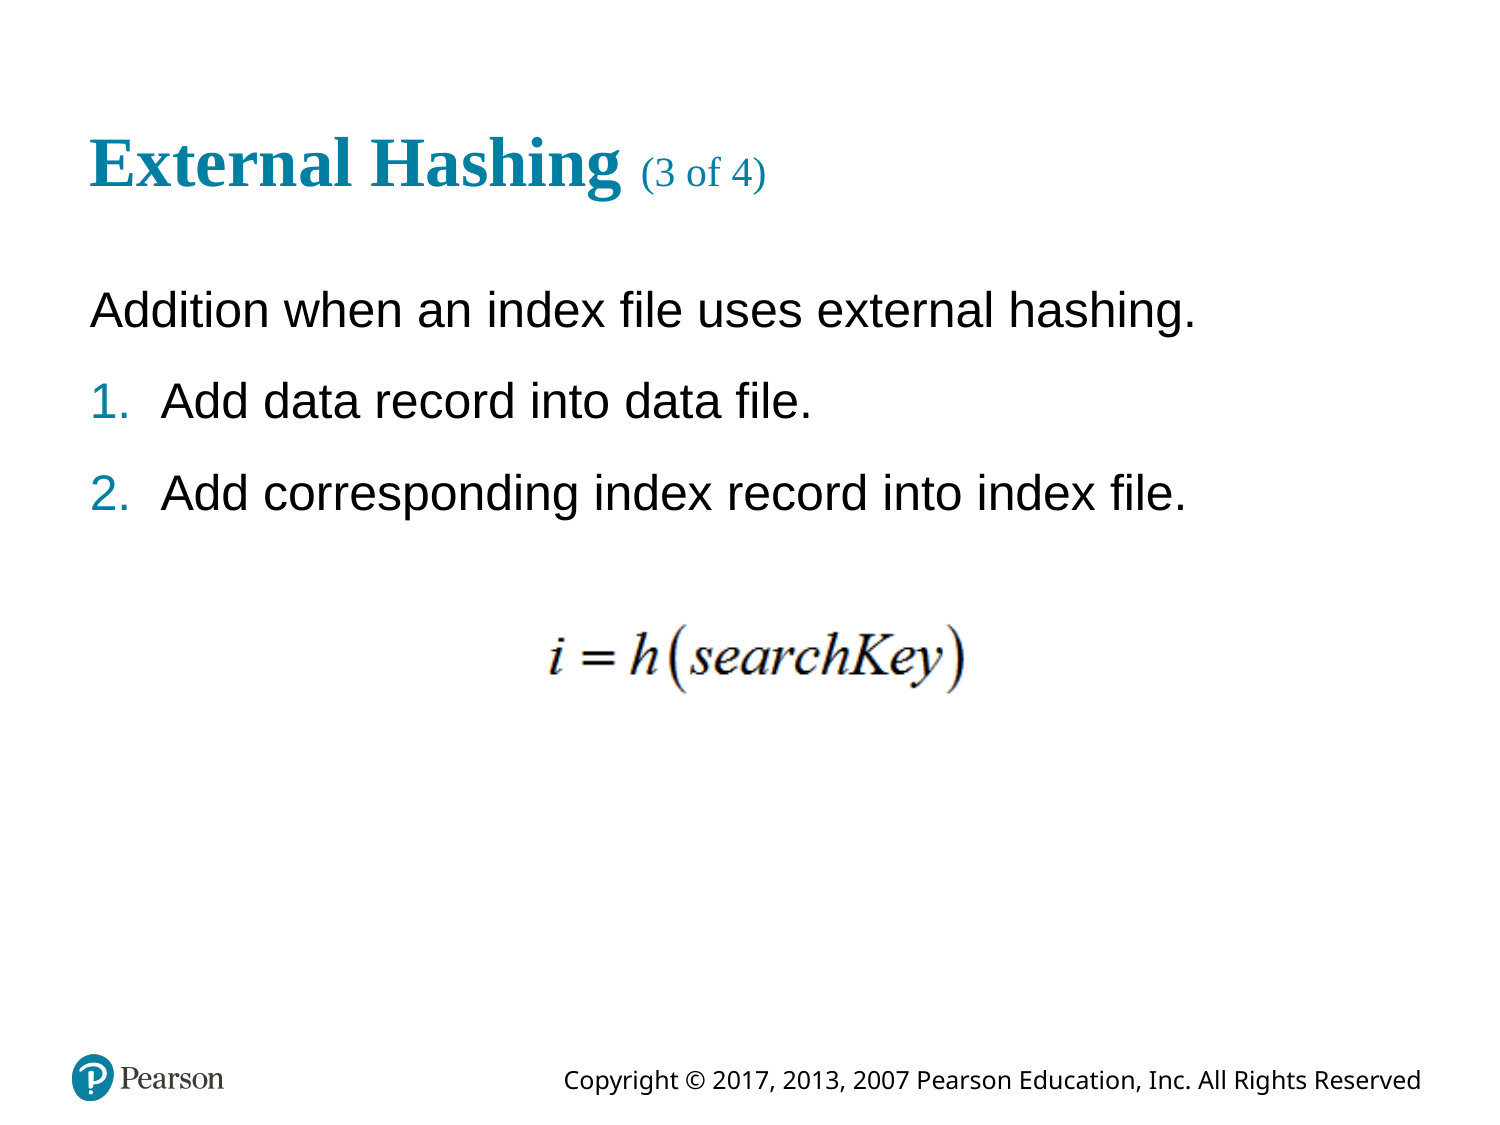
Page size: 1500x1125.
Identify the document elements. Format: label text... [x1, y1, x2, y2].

picture [72, 1087, 83, 1101]
picture [492, 596, 1008, 723]
picture [72, 1054, 88, 1070]
picture [80, 1063, 106, 1088]
title External Hashing (3 of 4) [74, 35, 1425, 216]
picture [98, 1054, 224, 1101]
list Addition when an index file uses external hashing. Add data record into data file. Add corresponding index record into index file. [74, 262, 1425, 550]
